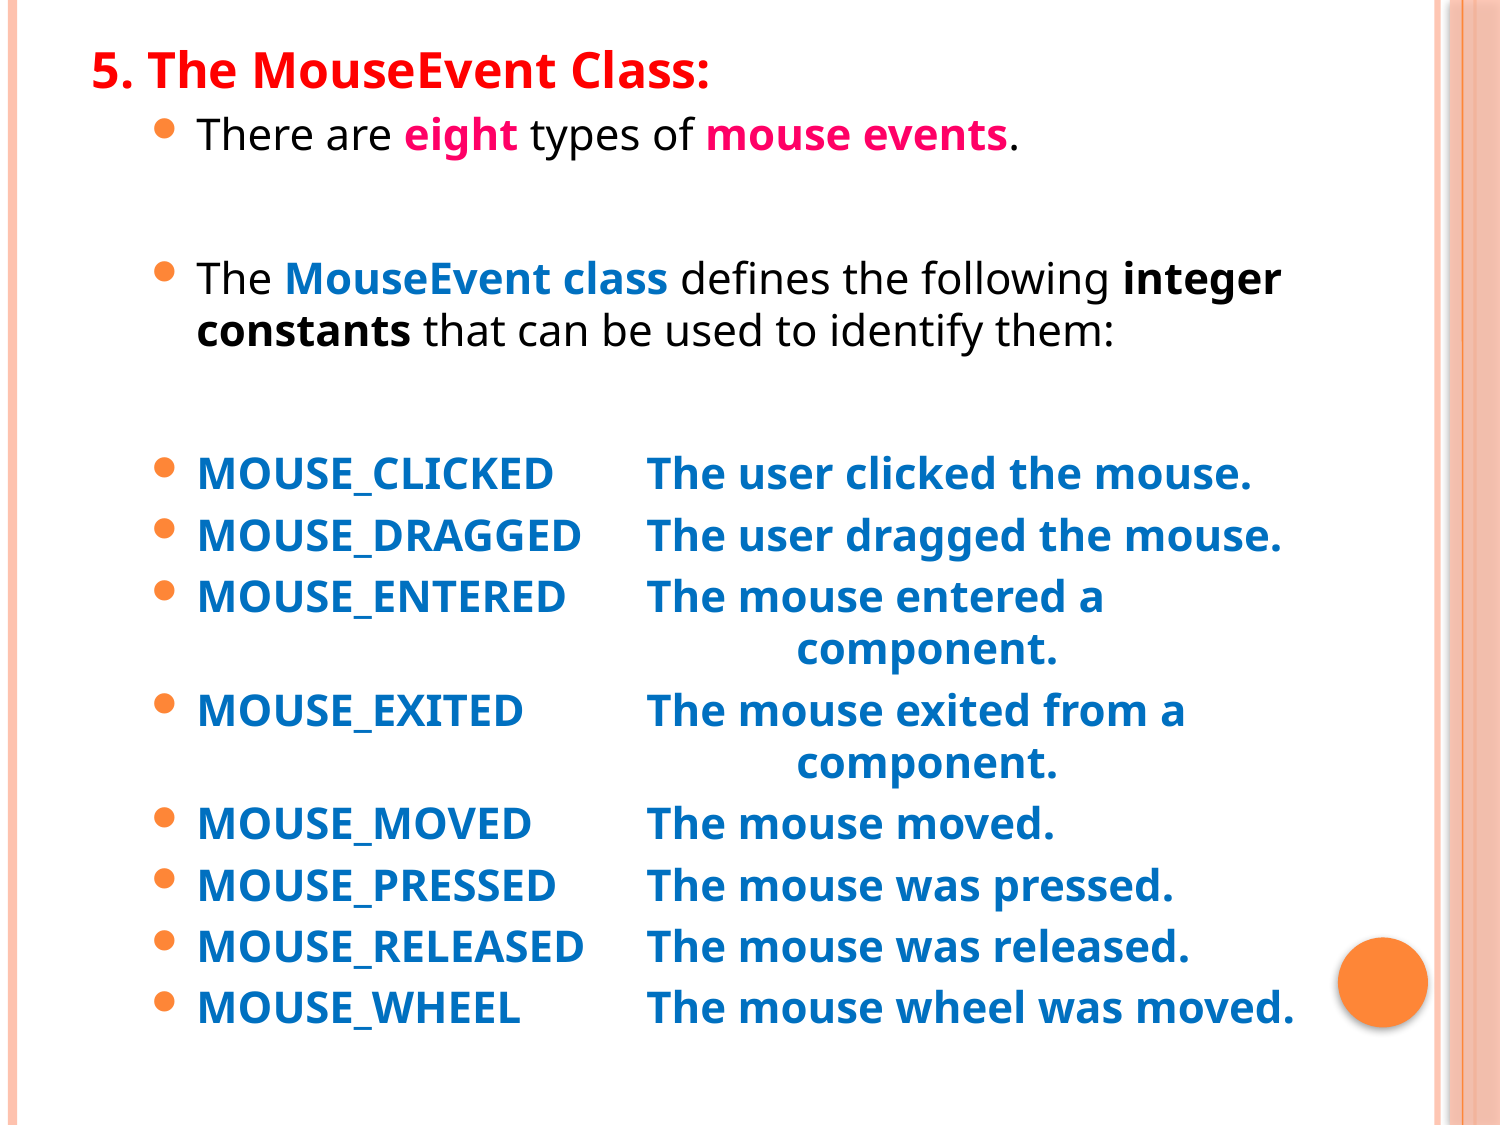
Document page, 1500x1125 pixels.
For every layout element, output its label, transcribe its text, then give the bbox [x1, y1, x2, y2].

list 5. The MouseEvent Class: There are eight types of mouse events. The MouseEvent class defines the following integer constants that can be used to identify them: MOUSE_CLICKED The user clicked the mouse. MOUSE_DRAGGED The user dragged the mouse. MOUSE_ENTERED The mouse entered a component. MOUSE_EXITED The mouse exited from a component. MOUSE_MOVED The mouse moved. MOUSE_PRESSED The mouse was pressed. MOUSE_RELEASED The mouse was released. MOUSE_WHEEL The mouse wheel was moved. [76, 30, 1400, 1062]
